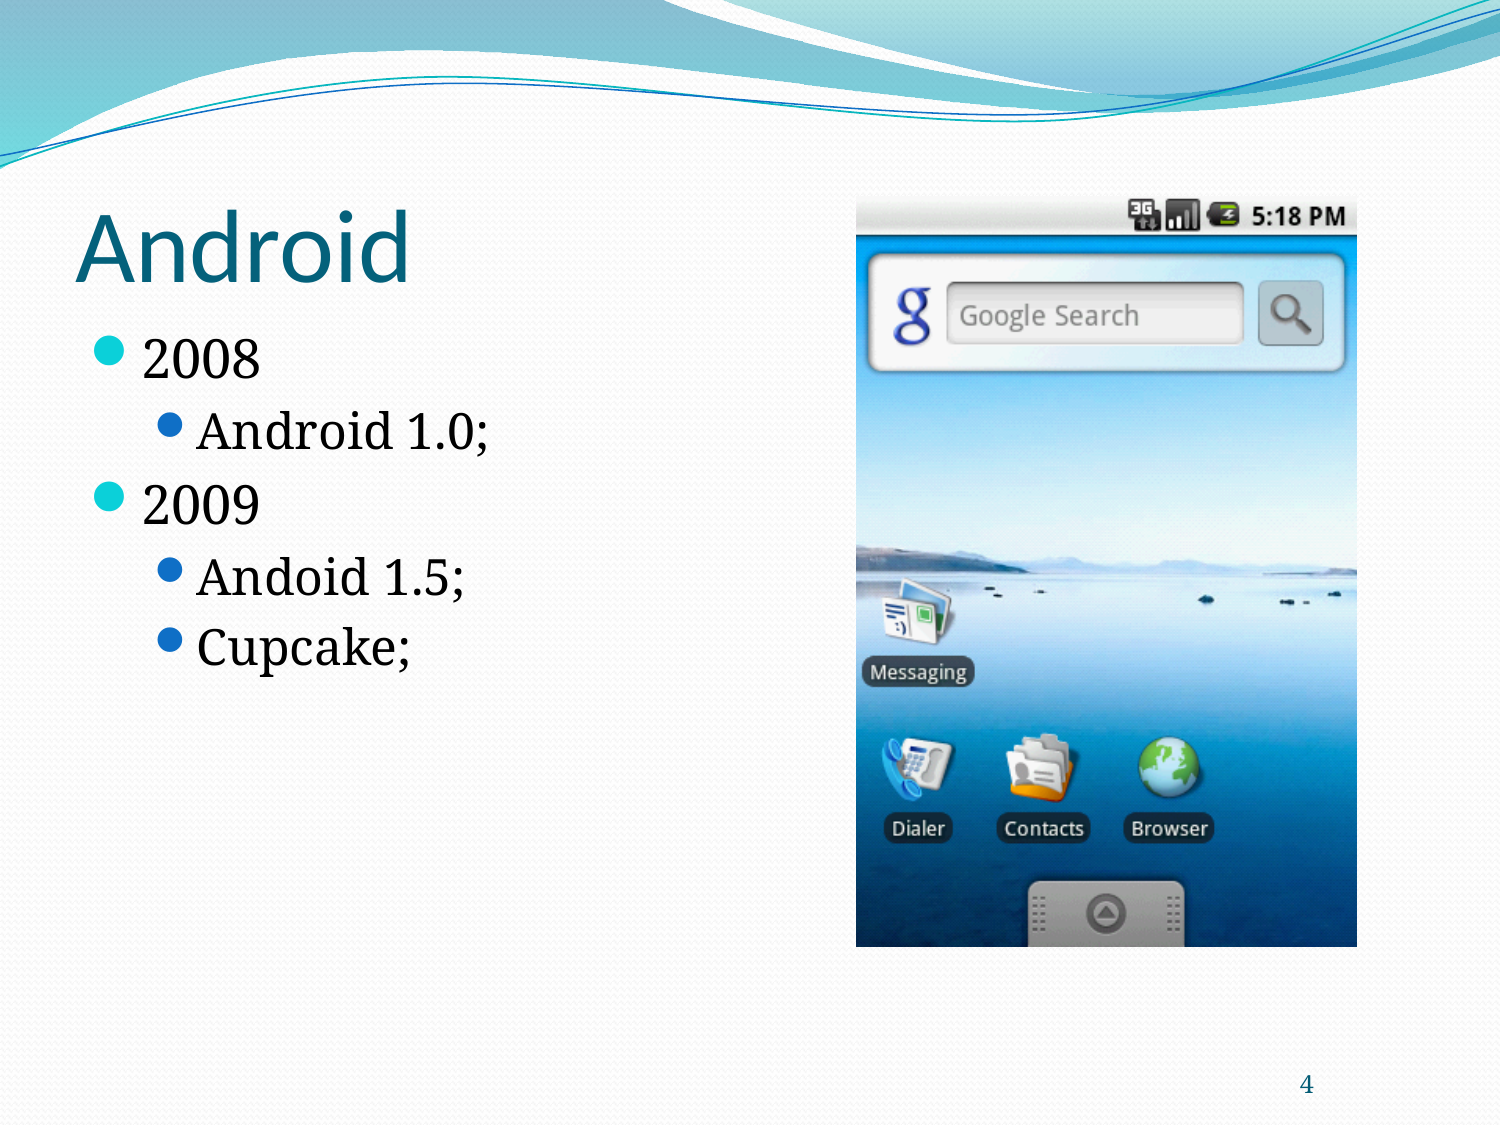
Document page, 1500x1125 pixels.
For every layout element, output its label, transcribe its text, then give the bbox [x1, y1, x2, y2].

slide_number 4 [1299, 1042, 1425, 1103]
list 2008 Android 1.0; 2009 Andoid 1.5; Cupcake; [75, 317, 1425, 1038]
title Android [75, 115, 1425, 303]
picture [856, 252, 1357, 947]
slide_number 23 [849, 197, 856, 303]
slide_number 23 [1357, 198, 1363, 303]
title Framelayout [849, 317, 1363, 959]
picture [856, 195, 1357, 236]
